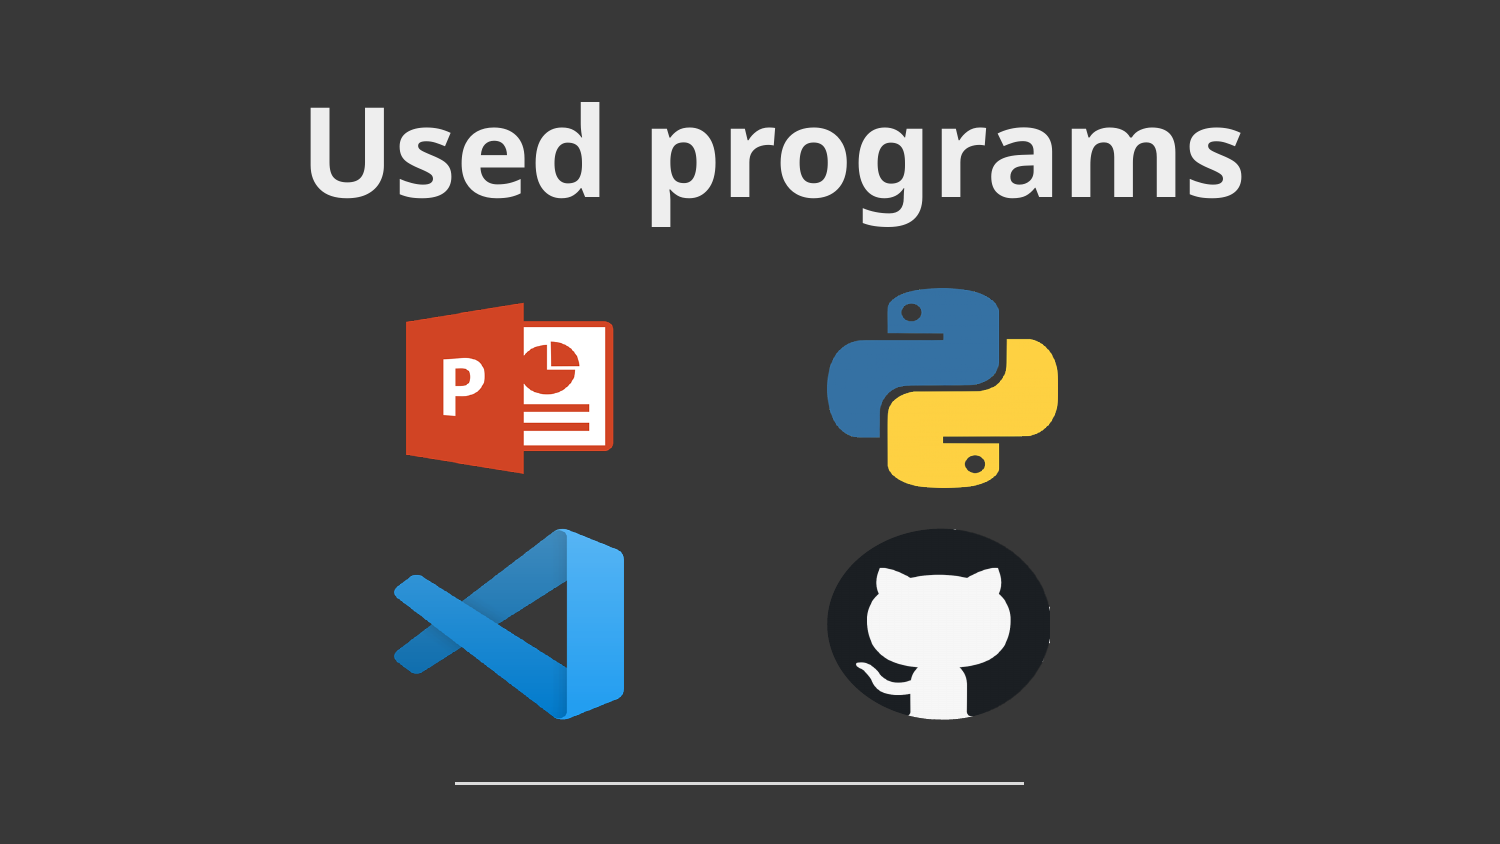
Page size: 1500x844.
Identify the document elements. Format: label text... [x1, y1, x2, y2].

picture [393, 528, 625, 720]
picture [826, 288, 1058, 489]
picture [393, 288, 625, 489]
picture [826, 528, 1058, 720]
title Used programs [155, 57, 1392, 297]
